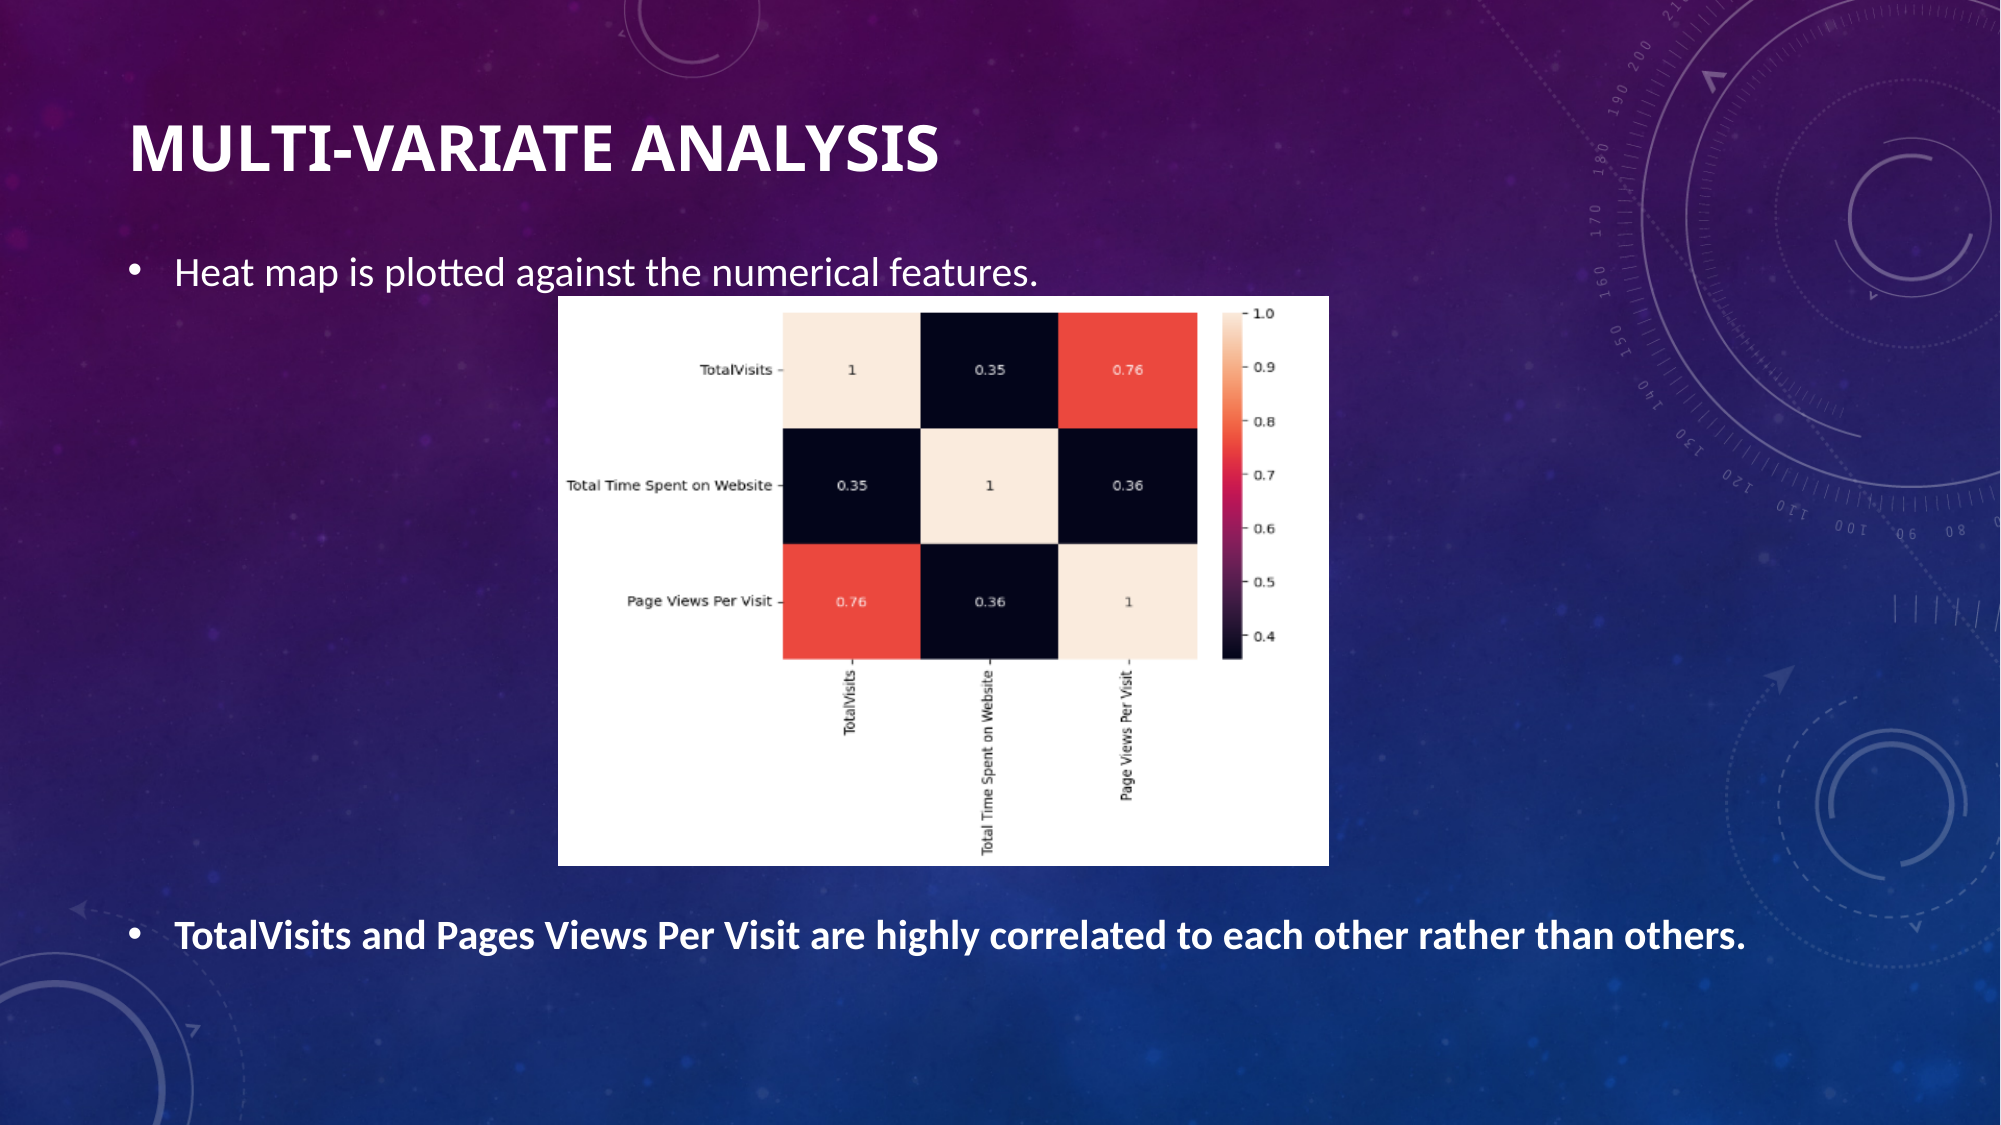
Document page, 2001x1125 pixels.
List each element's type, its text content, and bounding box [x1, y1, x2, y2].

list Heat map is plotted against the numerical features. TotalVisits and Pages Views Per Visit are highly correlated to each other rather than others. [112, 212, 1775, 990]
picture [0, 0, 2001, 1125]
title Multi-variate analysis [112, 99, 1775, 192]
